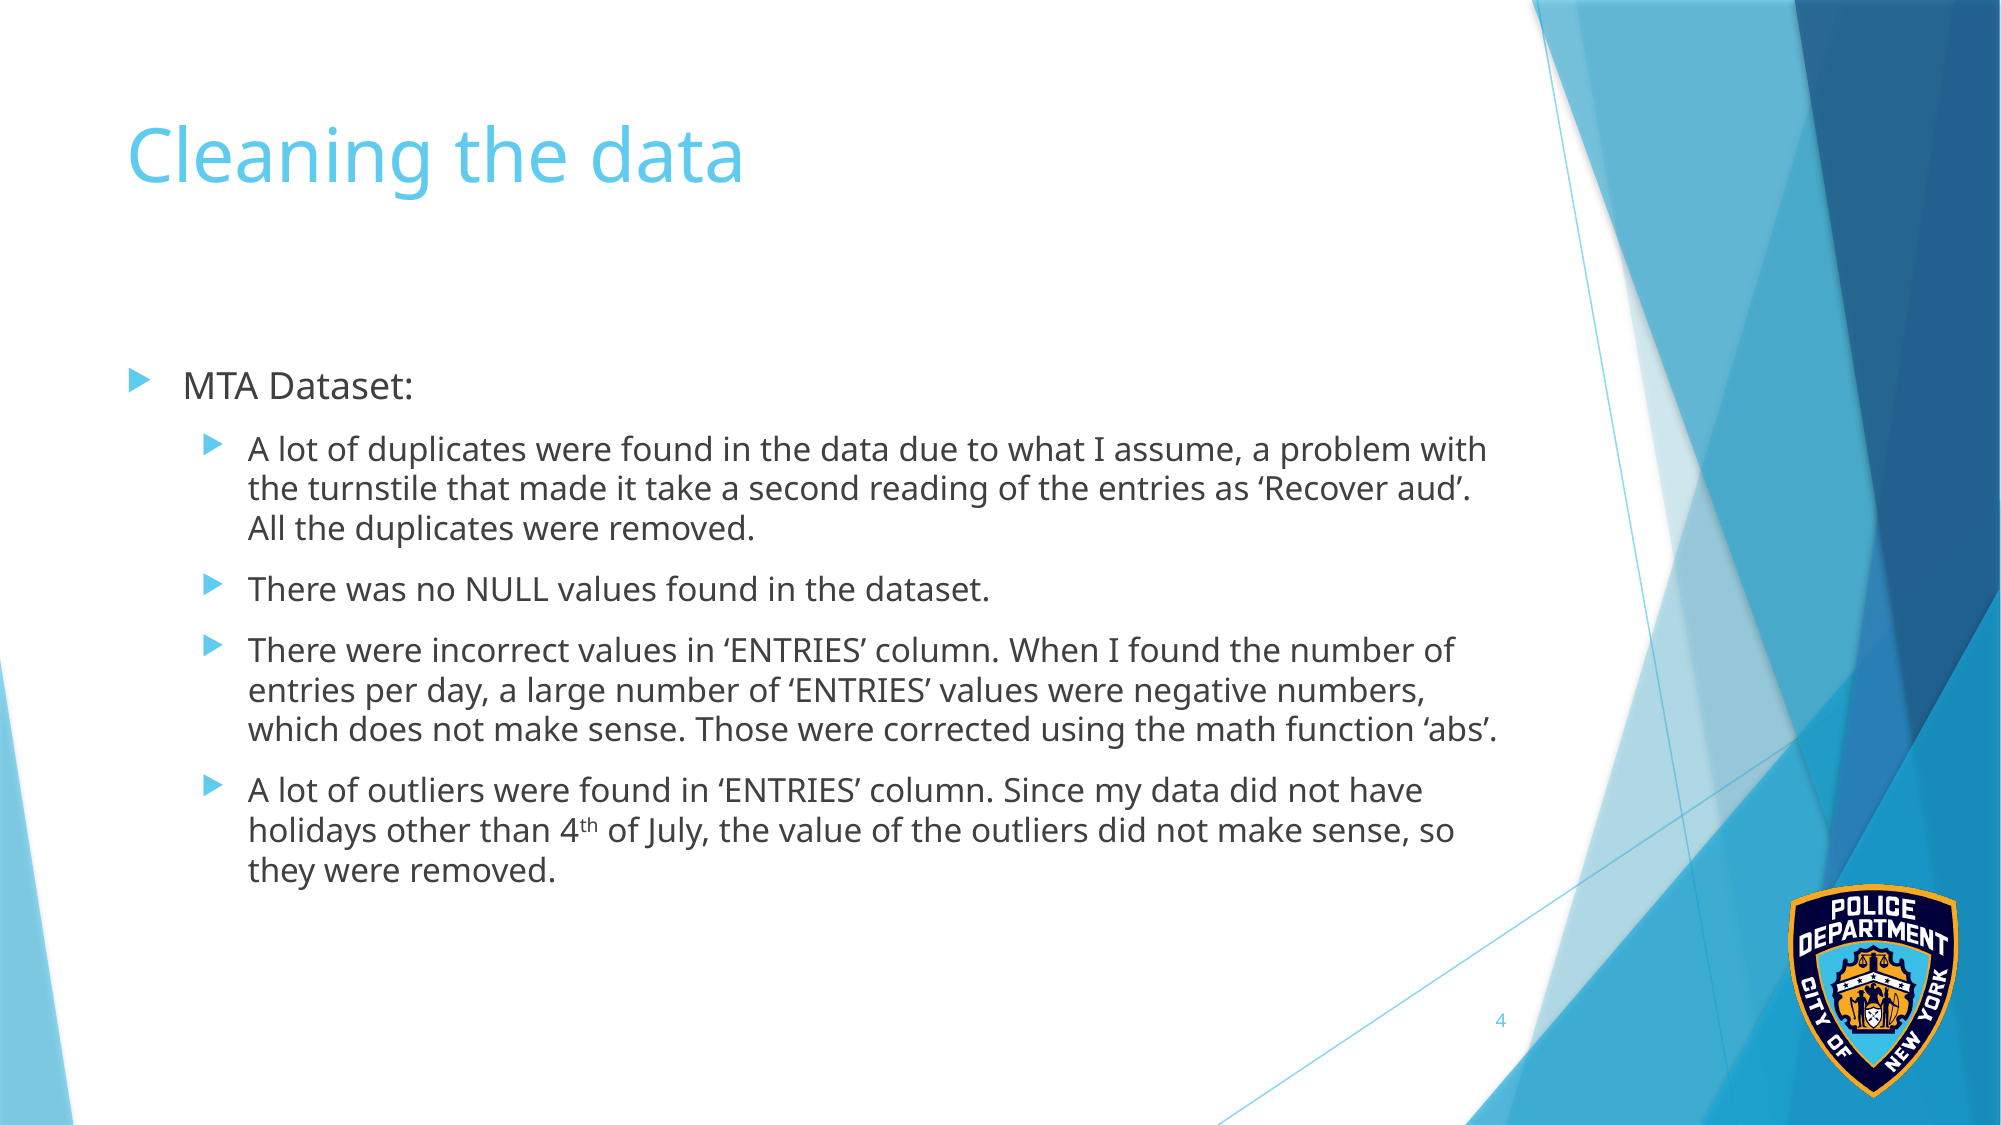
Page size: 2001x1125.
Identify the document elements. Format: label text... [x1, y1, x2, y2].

picture [1787, 884, 1959, 1098]
title Cleaning the data [111, 99, 1522, 317]
slide_number 4 [1409, 991, 1522, 1051]
list MTA Dataset: A lot of duplicates were found in the data due to what I assume, a problem with the turnstile that made it take a second reading of the entries as ‘Recover aud’. All the duplicates were removed. There was no NULL values found in the dataset. There were incorrect values in ‘ENTRIES’ column. When I found the number of entries per day, a large number of ‘ENTRIES’ values were negative numbers, which does not make sense. Those were corrected using the math function ‘abs’. A lot of outliers were found in ‘ENTRIES’ column. Since my data did not have holidays other than 4th of July, the value of the outliers did not make sense, so they were removed. [111, 354, 1522, 992]
